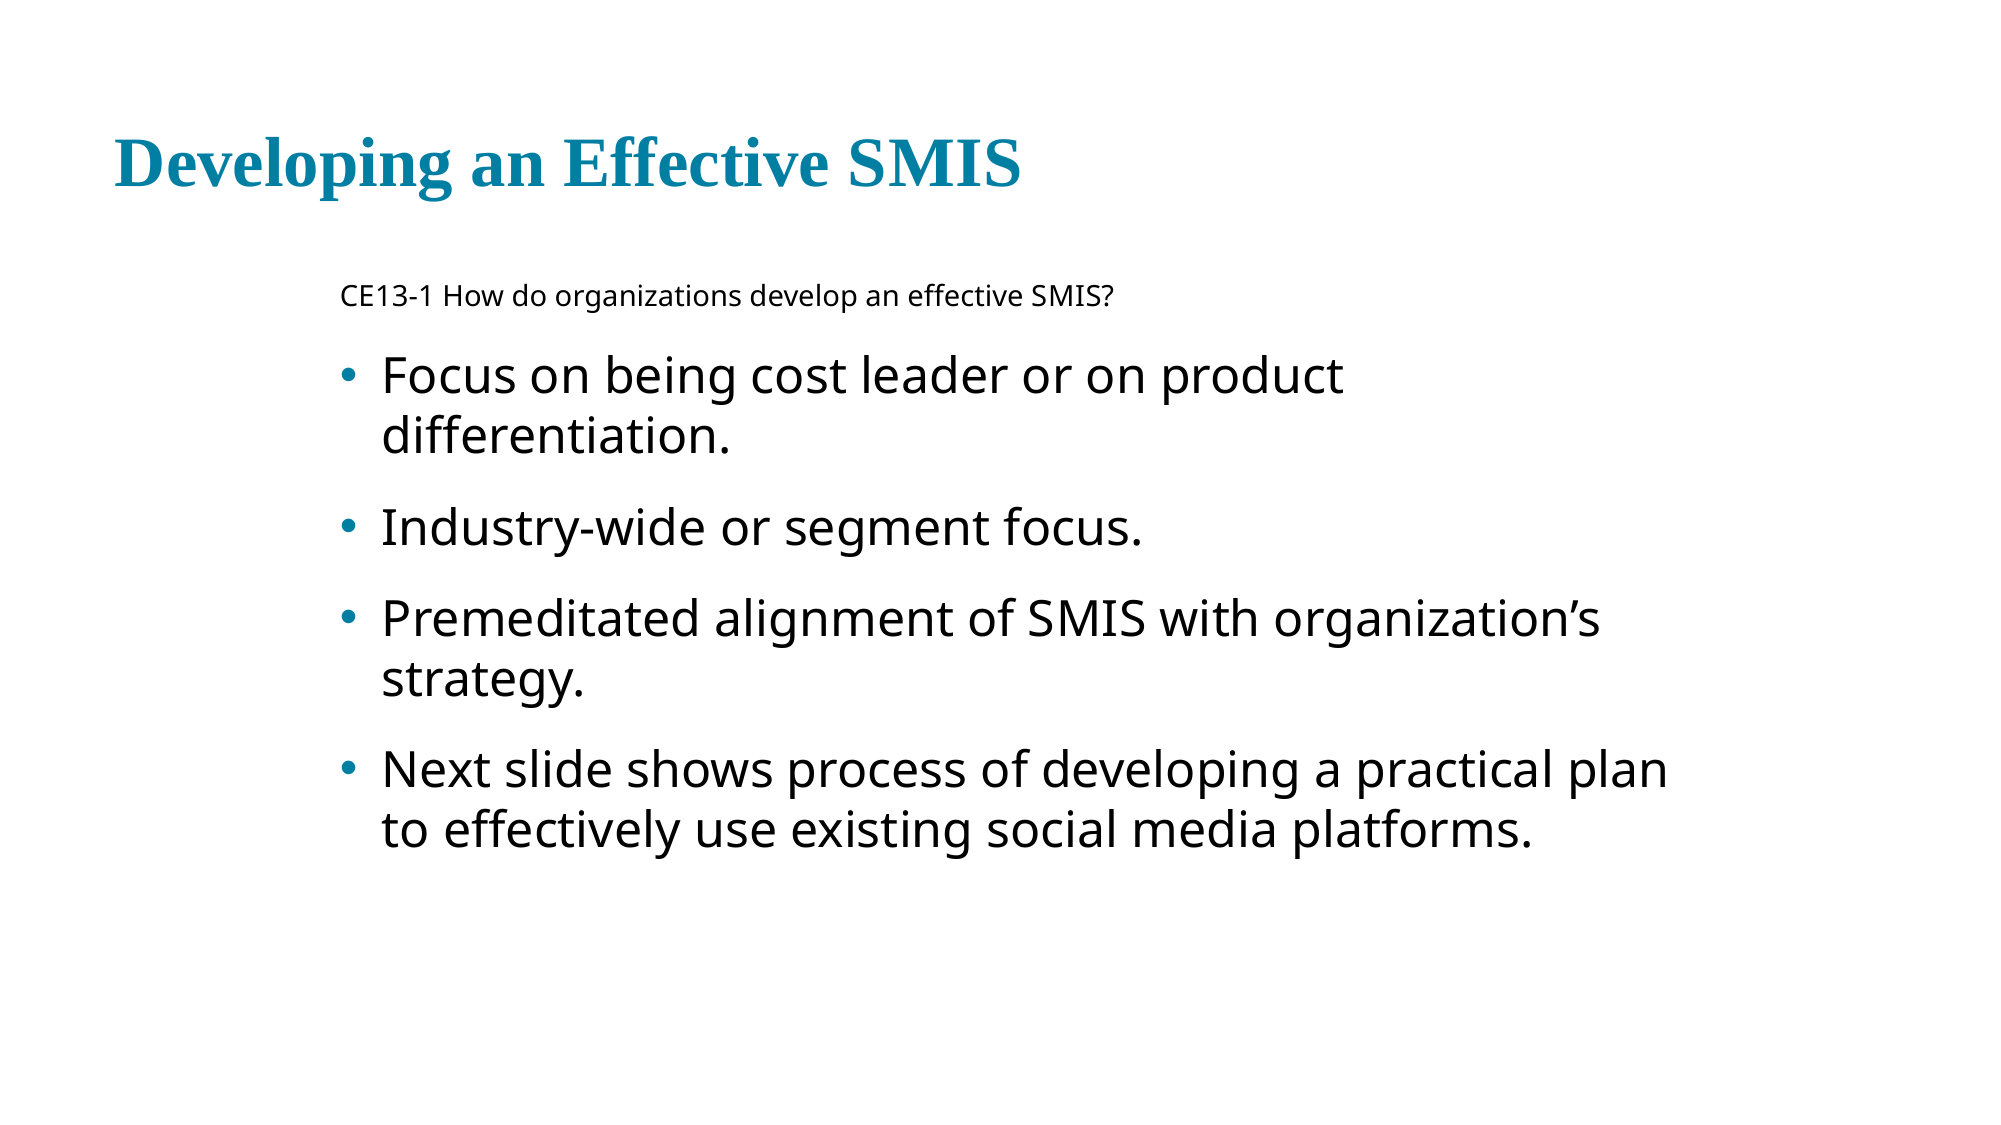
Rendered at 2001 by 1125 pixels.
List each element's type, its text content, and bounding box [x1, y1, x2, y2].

list CE 13-1 How do organizations develop an effective S M I S? Focus on being cost leader or on product differentiation. Industry-wide or segment focus. Premeditated alignment of S M I S with organization’s strategy. Next slide shows process of developing a practical plan to effectively use existing social media platforms. [324, 262, 1689, 1005]
title Developing an Effective S M I S [99, 35, 1900, 216]
